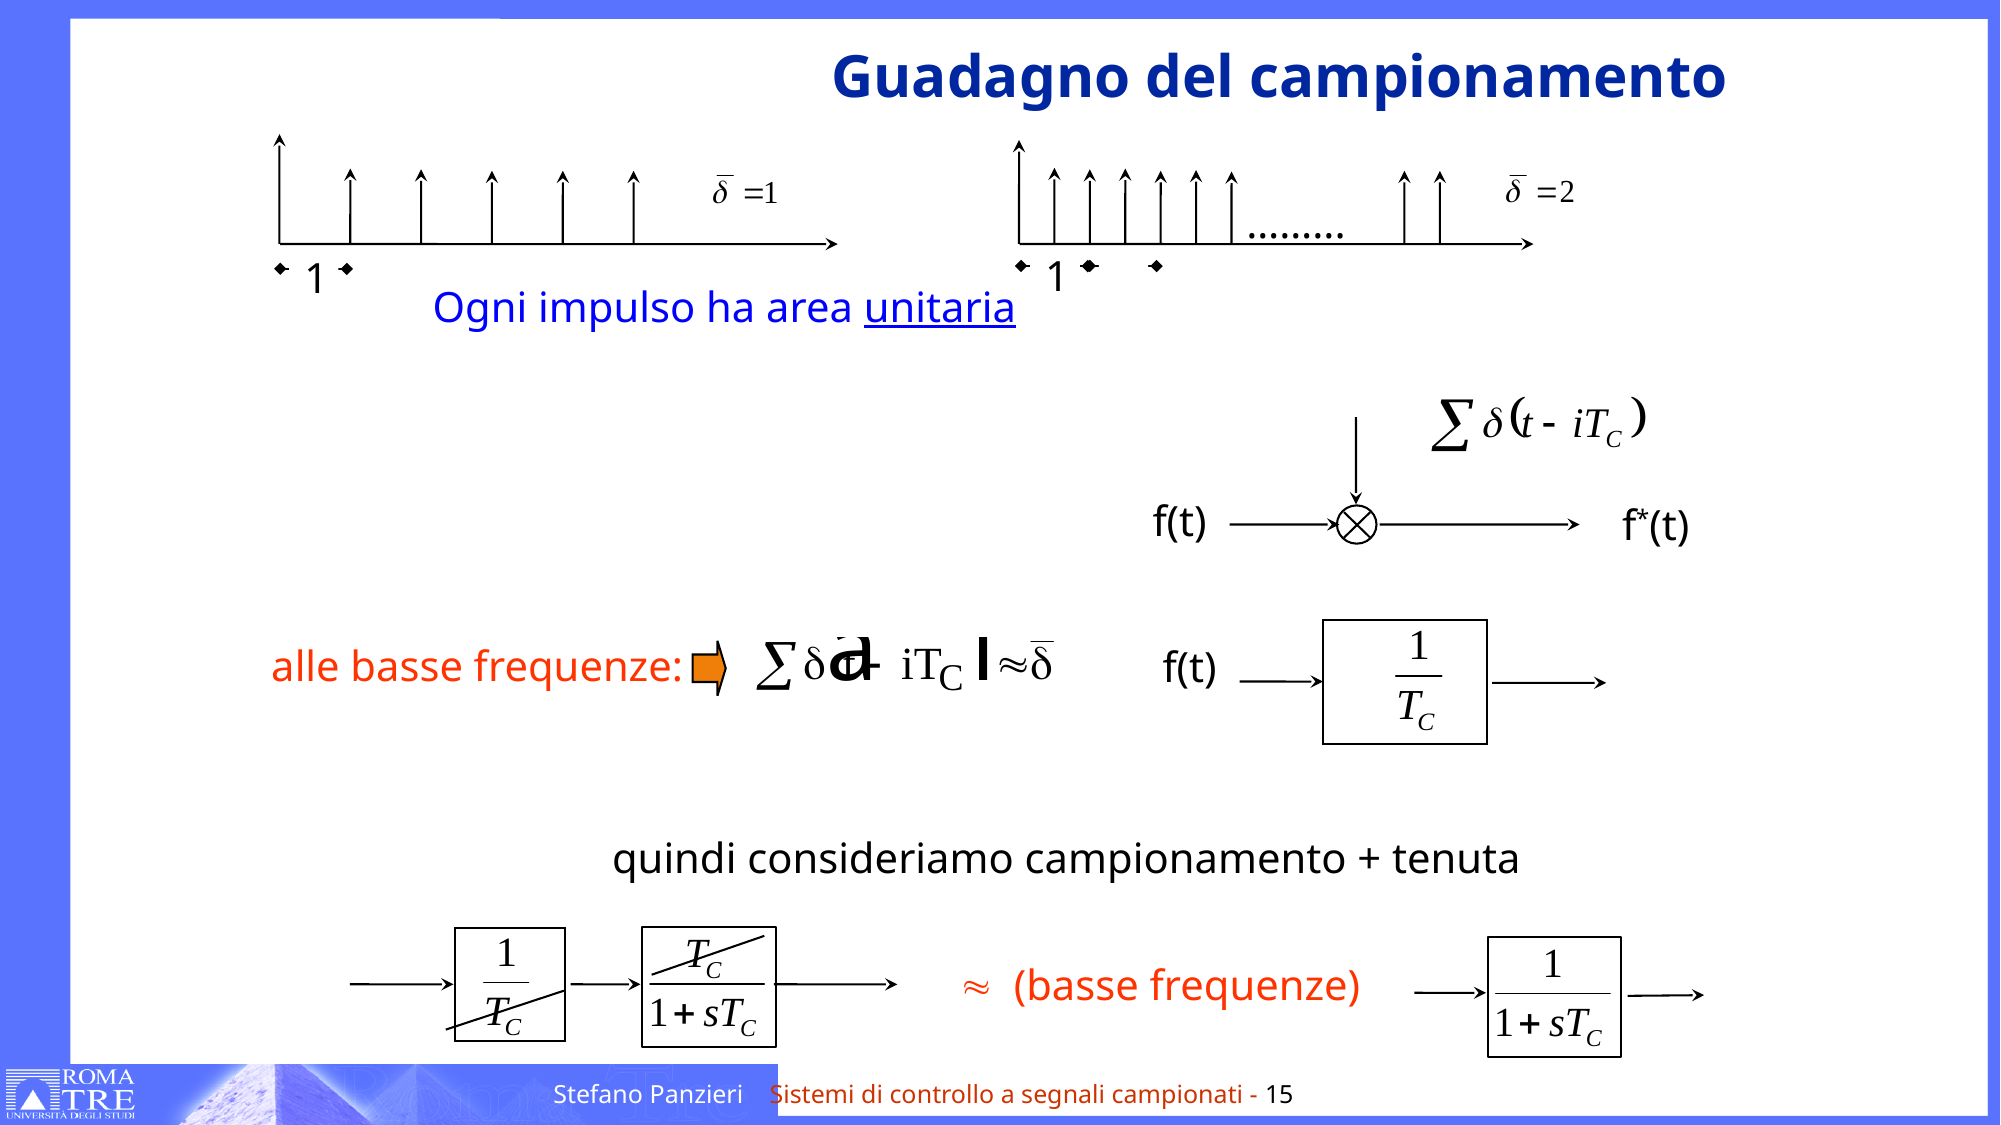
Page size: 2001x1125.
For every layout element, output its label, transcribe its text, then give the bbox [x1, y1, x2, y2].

text_box [1322, 619, 1386, 744]
text_box [1310, 675, 1323, 688]
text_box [1413, 928, 1705, 1070]
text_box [1500, 167, 1585, 214]
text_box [754, 637, 1056, 697]
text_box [1020, 264, 1158, 318]
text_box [1424, 391, 1652, 467]
text_box Ogni impulso ha area unitaria [417, 272, 1032, 338]
text_box [1454, 619, 1488, 744]
text_box [1349, 491, 1363, 503]
title Guadagno del campionamento [358, 22, 1738, 107]
text_box alle basse frequenze: [256, 632, 699, 698]
text_box f(t) [1147, 633, 1233, 699]
text_box f(t) [1137, 486, 1223, 552]
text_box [349, 918, 898, 1060]
picture [0, 1064, 778, 1125]
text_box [279, 263, 348, 311]
text_box [692, 640, 726, 696]
text_box » (basse frequenze) [943, 951, 1376, 1017]
text_box quindi consideriamo campionamento + tenuta [597, 824, 1537, 890]
text_box [1567, 518, 1580, 531]
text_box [279, 133, 1534, 256]
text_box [1336, 505, 1377, 544]
text_box f*(t) [1606, 490, 1705, 556]
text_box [1388, 618, 1454, 745]
text_box [1593, 676, 1607, 690]
